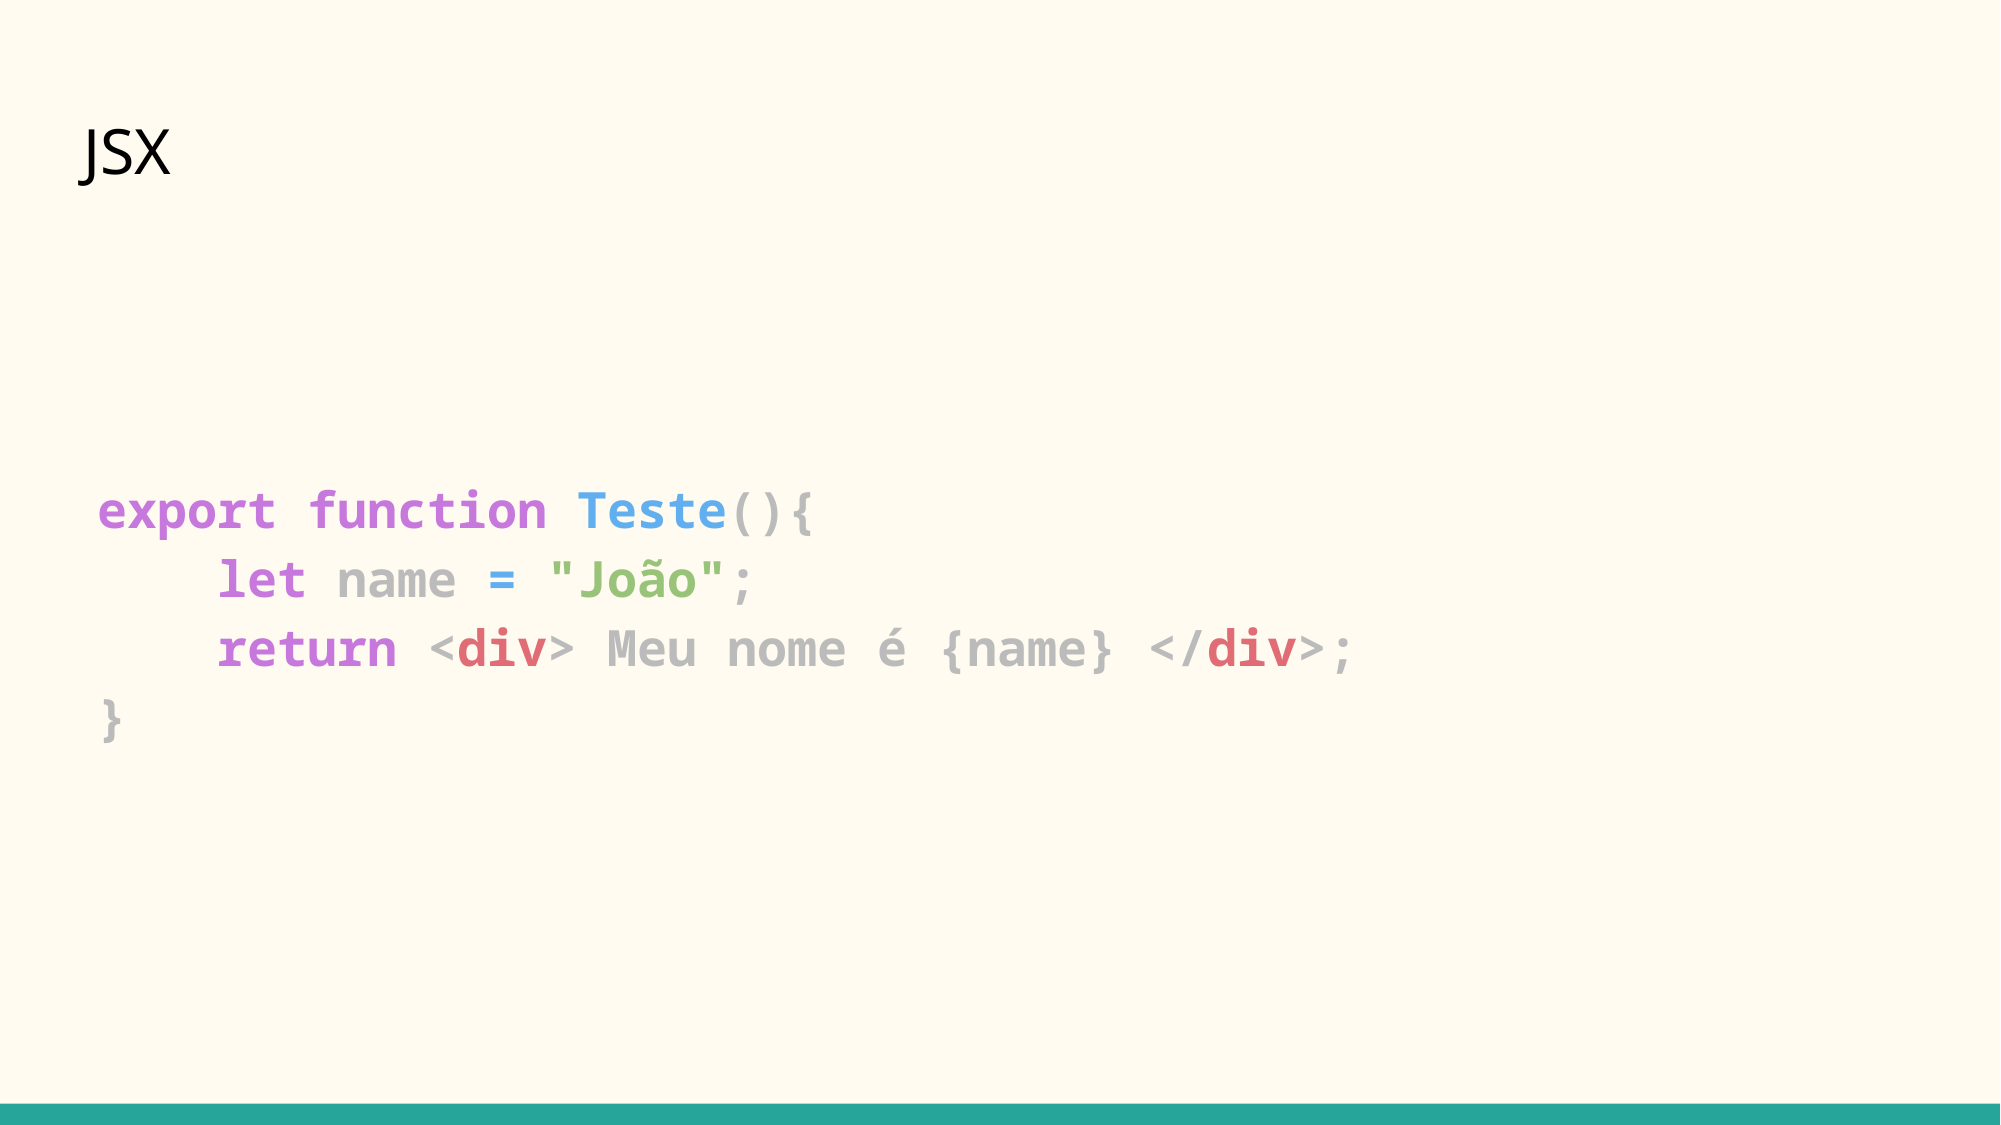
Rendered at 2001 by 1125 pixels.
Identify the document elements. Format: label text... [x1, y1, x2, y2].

list export function Teste(){ let name = "João"; return <div> Meu nome é {name} </div>; } [68, 256, 1932, 1000]
title JSX [68, 97, 1932, 232]
